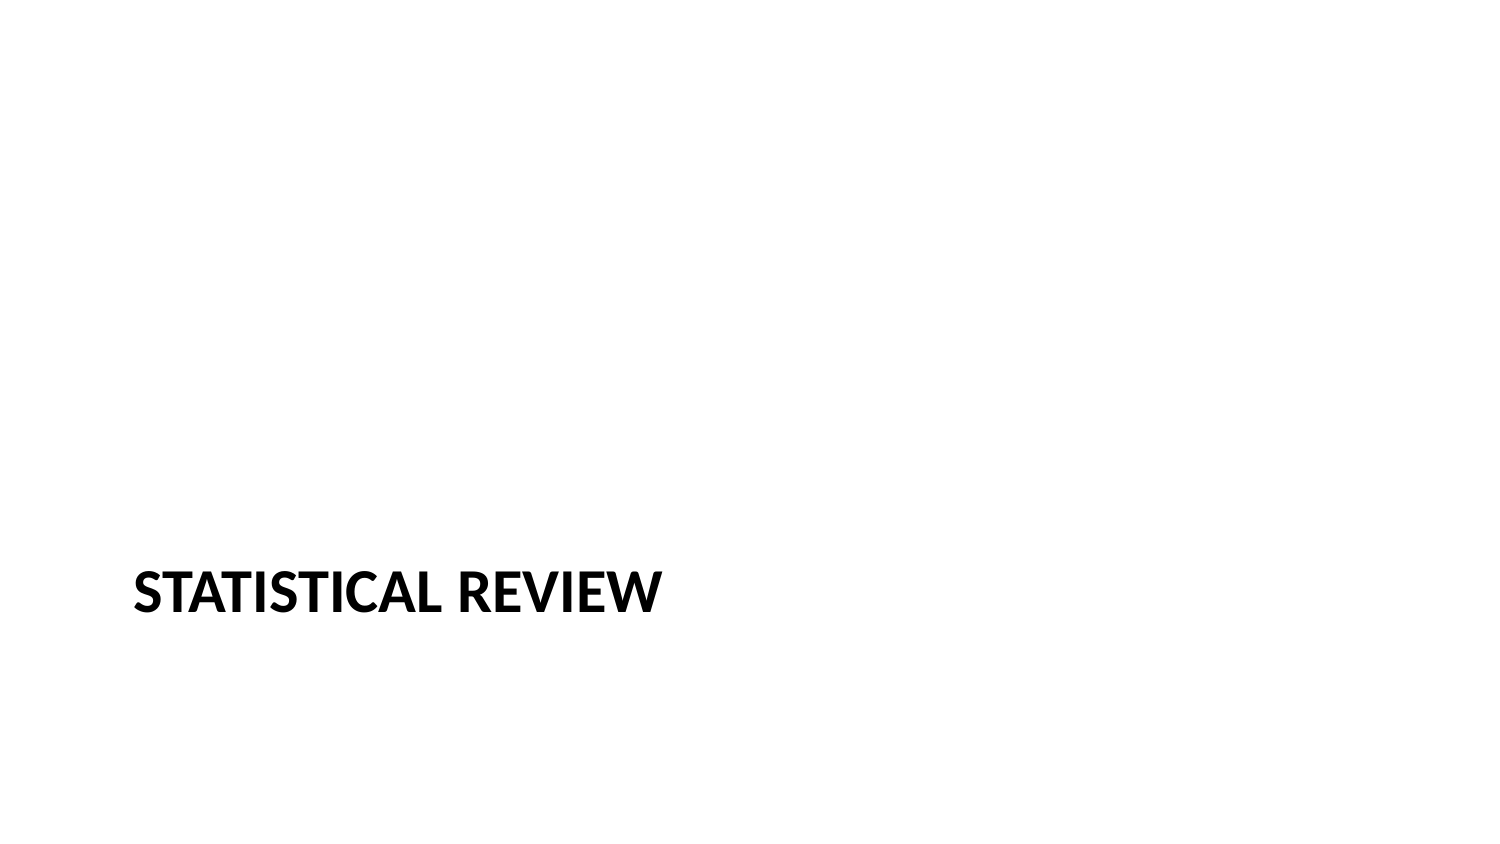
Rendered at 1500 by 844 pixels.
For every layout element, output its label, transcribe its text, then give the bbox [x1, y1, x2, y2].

title Statistical Review [118, 542, 1394, 710]
